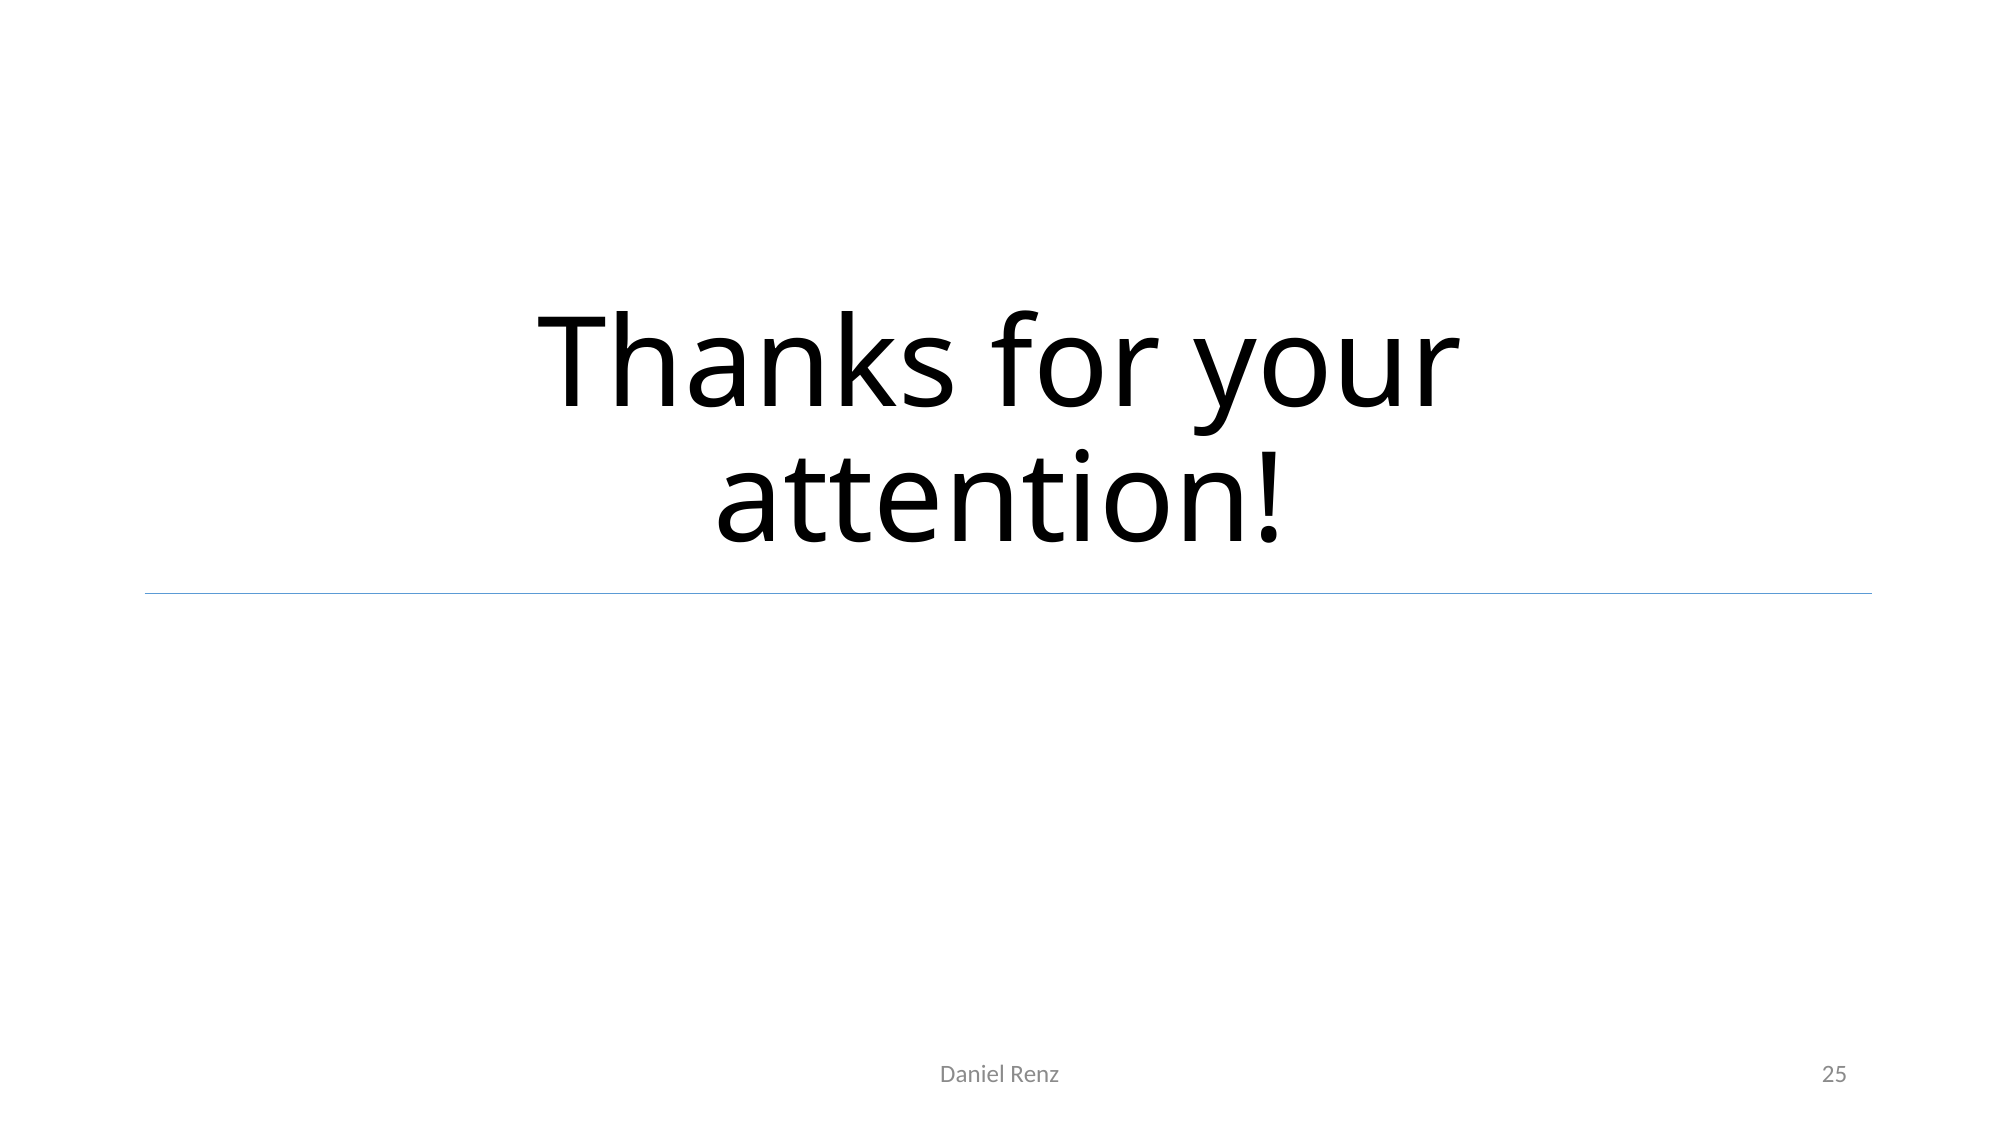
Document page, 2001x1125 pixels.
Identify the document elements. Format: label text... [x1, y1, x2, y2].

slide_number 25 [1412, 1042, 1863, 1103]
title Thanks for your attention! [249, 184, 1750, 576]
footer Daniel Renz [662, 1042, 1338, 1103]
